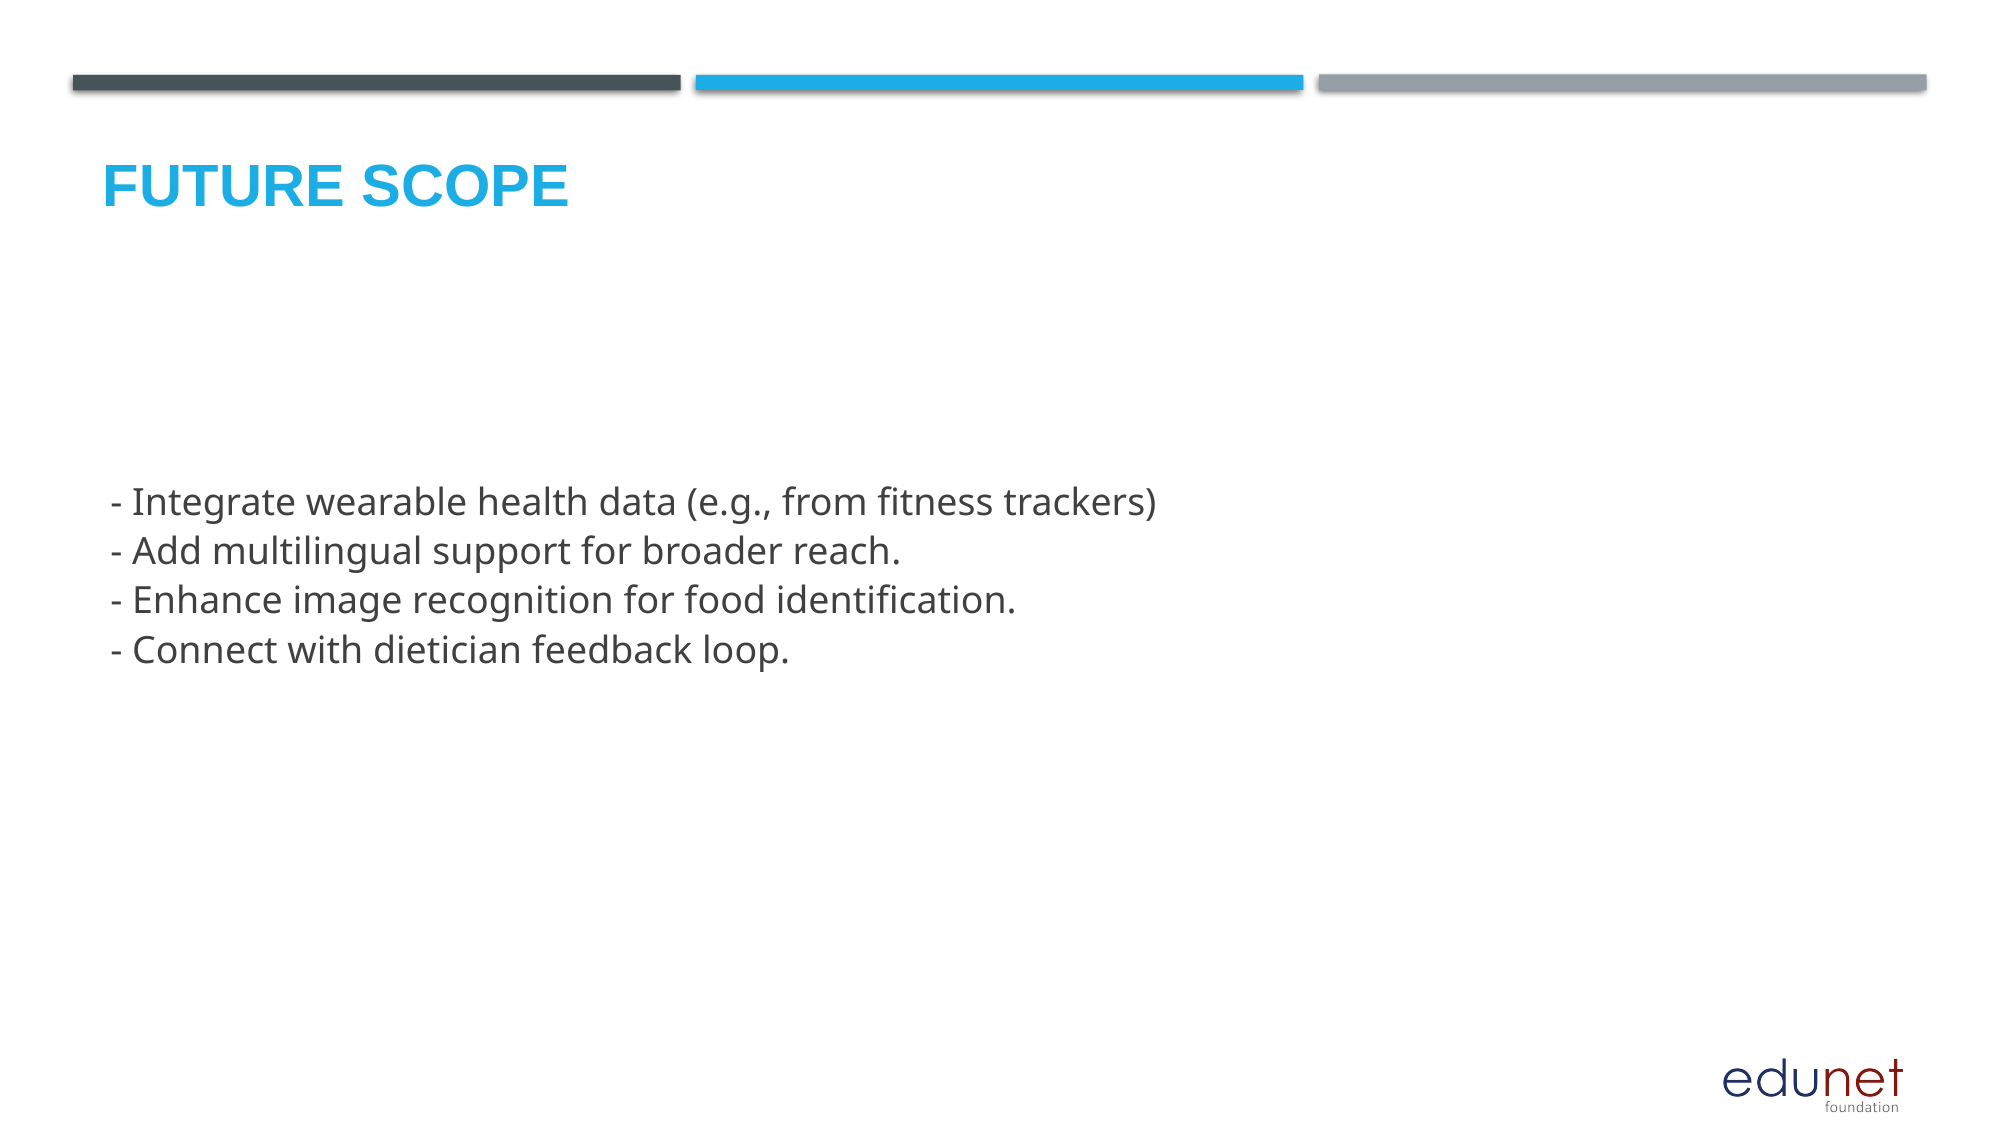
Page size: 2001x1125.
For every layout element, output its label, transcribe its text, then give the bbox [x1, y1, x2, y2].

picture [1719, 1056, 1905, 1116]
list - Integrate wearable health data (e.g., from fitness trackers) - Add multilingual support for broader reach. - Enhance image recognition for food identification. - Connect with dietician feedback loop. [95, 213, 1905, 981]
text_box Future scope [87, 138, 1898, 226]
